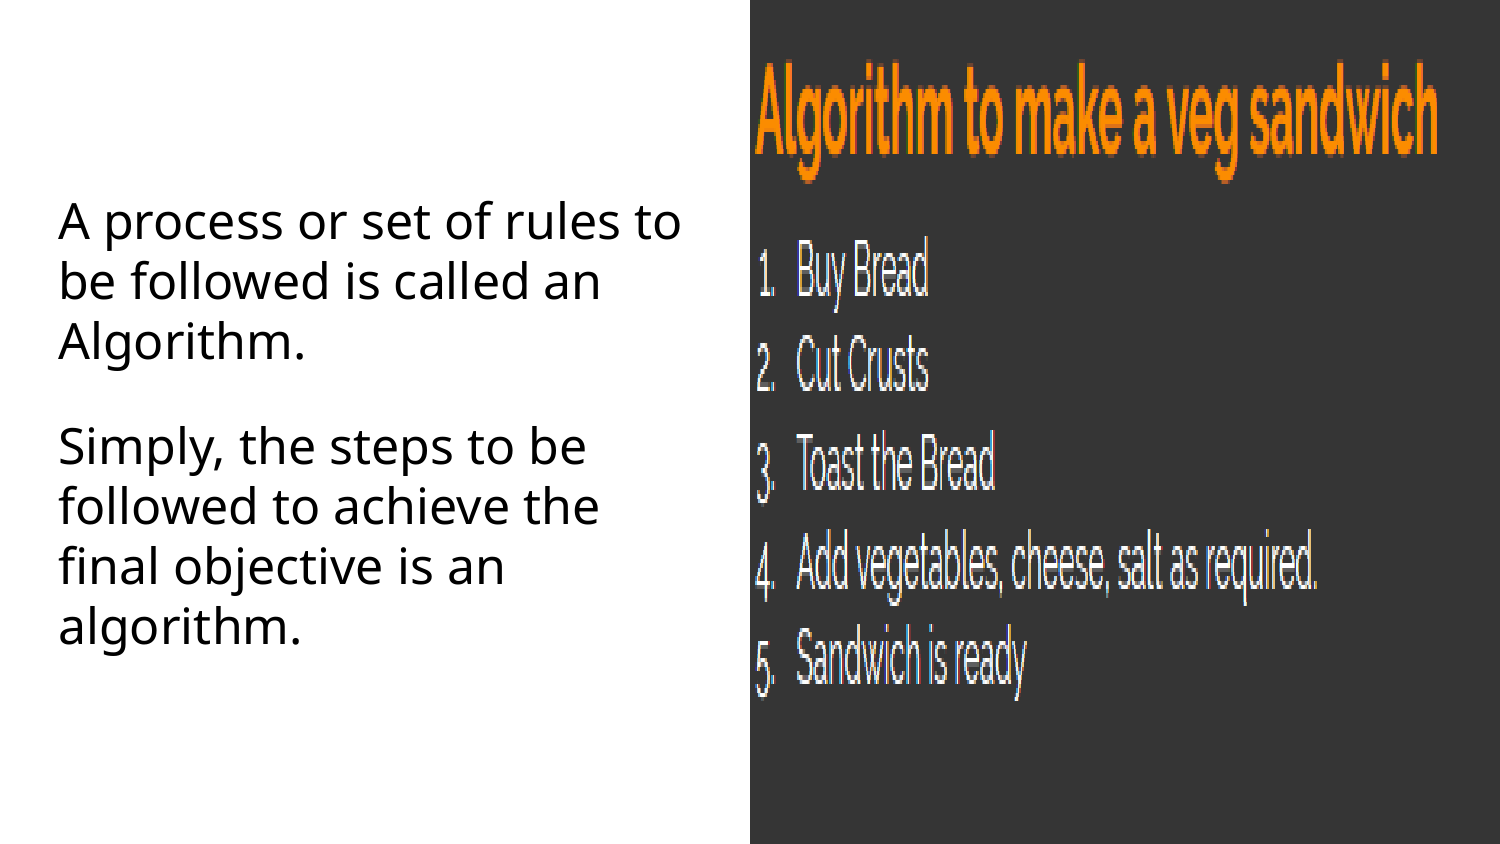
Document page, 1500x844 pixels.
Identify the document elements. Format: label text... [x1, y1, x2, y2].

picture [749, 0, 1500, 844]
text_box A process or set of rules to be followed is called an Algorithm. Simply, the steps to be followed to achieve the final objective is an algorithm. [43, 313, 708, 530]
